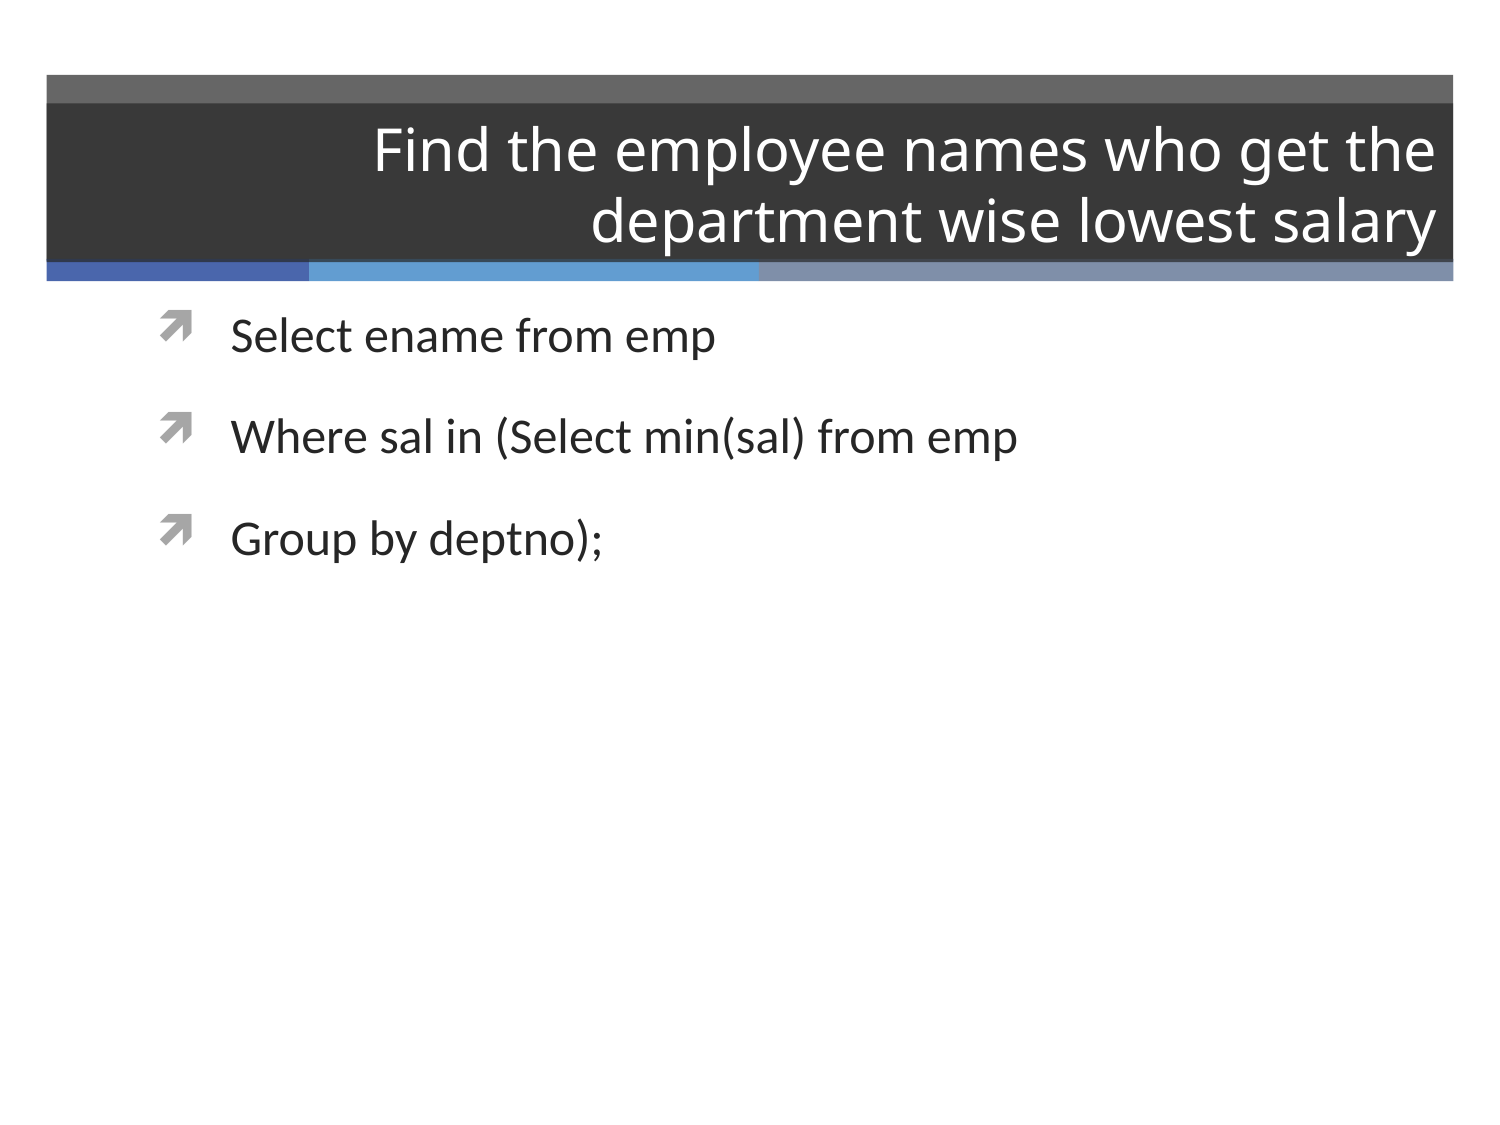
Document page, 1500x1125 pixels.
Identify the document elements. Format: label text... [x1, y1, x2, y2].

title Find the employee names who get the department wise lowest salary [46, 103, 1454, 263]
list Select ename from emp Where sal in (Select min(sal) from emp Group by deptno); [141, 294, 1353, 559]
